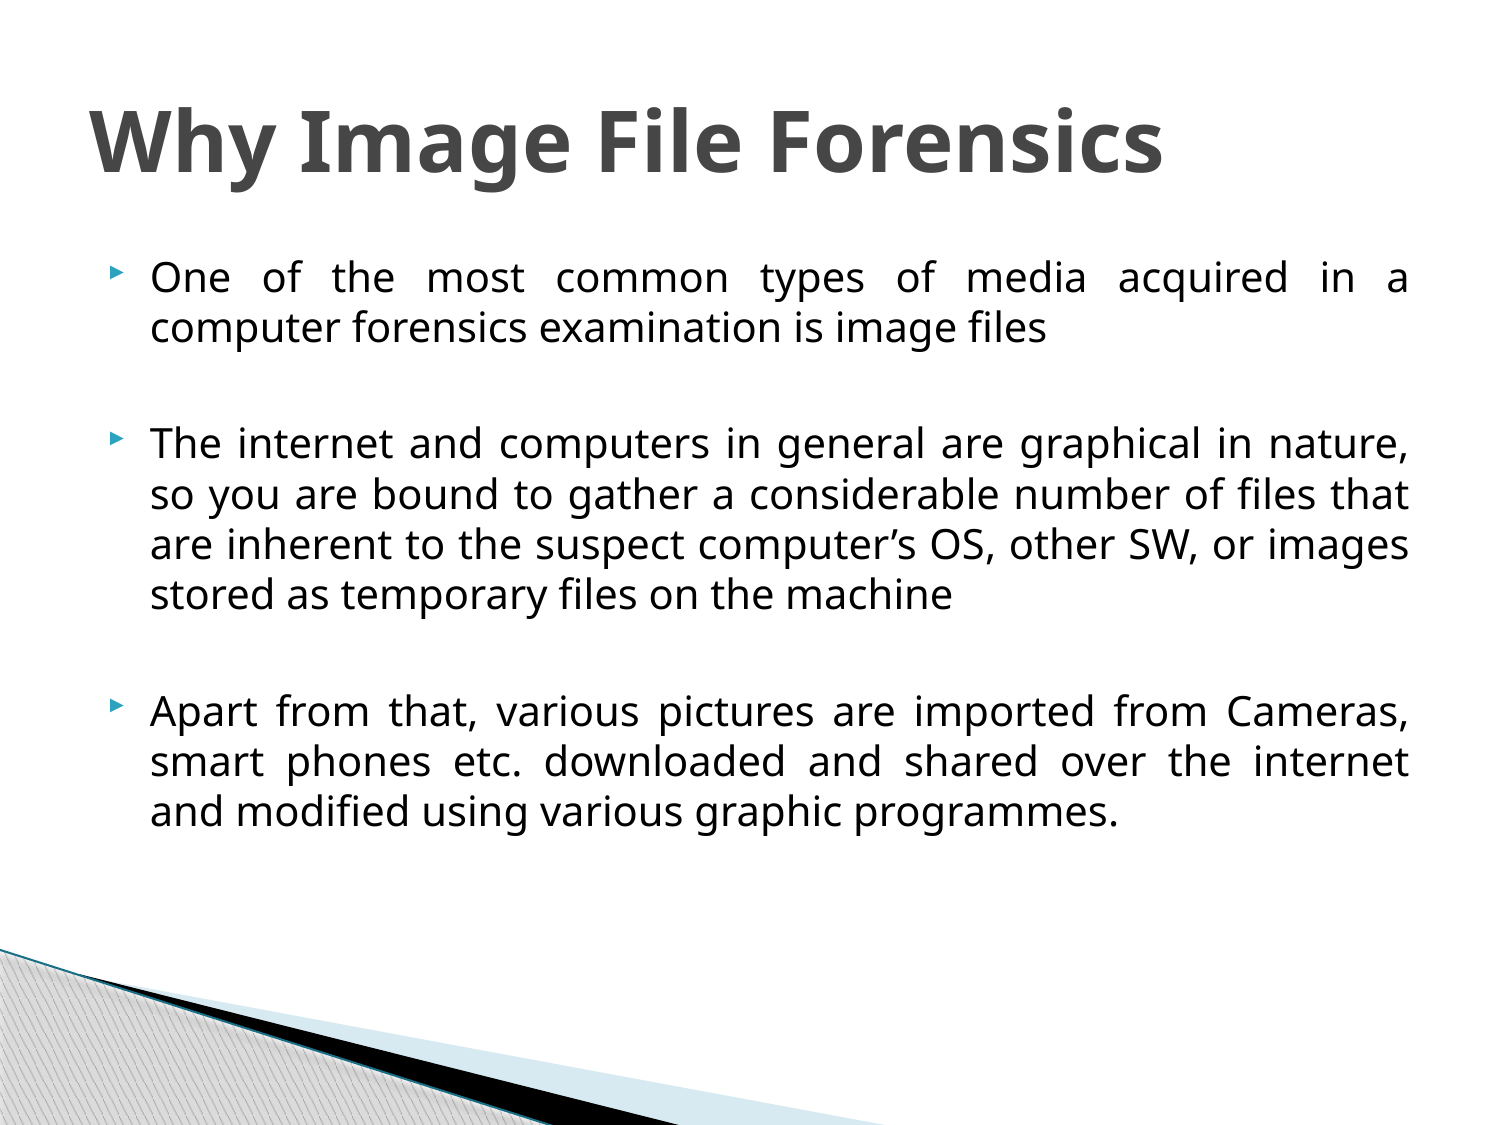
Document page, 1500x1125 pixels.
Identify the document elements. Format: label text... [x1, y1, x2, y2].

title Why Image File Forensics [75, 45, 1425, 233]
list One of the most common types of media acquired in a computer forensics examination is image files The internet and computers in general are graphical in nature, so you are bound to gather a considerable number of files that are inherent to the suspect computer’s OS, other SW, or images stored as temporary files on the machine Apart from that, various pictures are imported from Cameras, smart phones etc. downloaded and shared over the internet and modified using various graphic programmes. [75, 243, 1425, 986]
